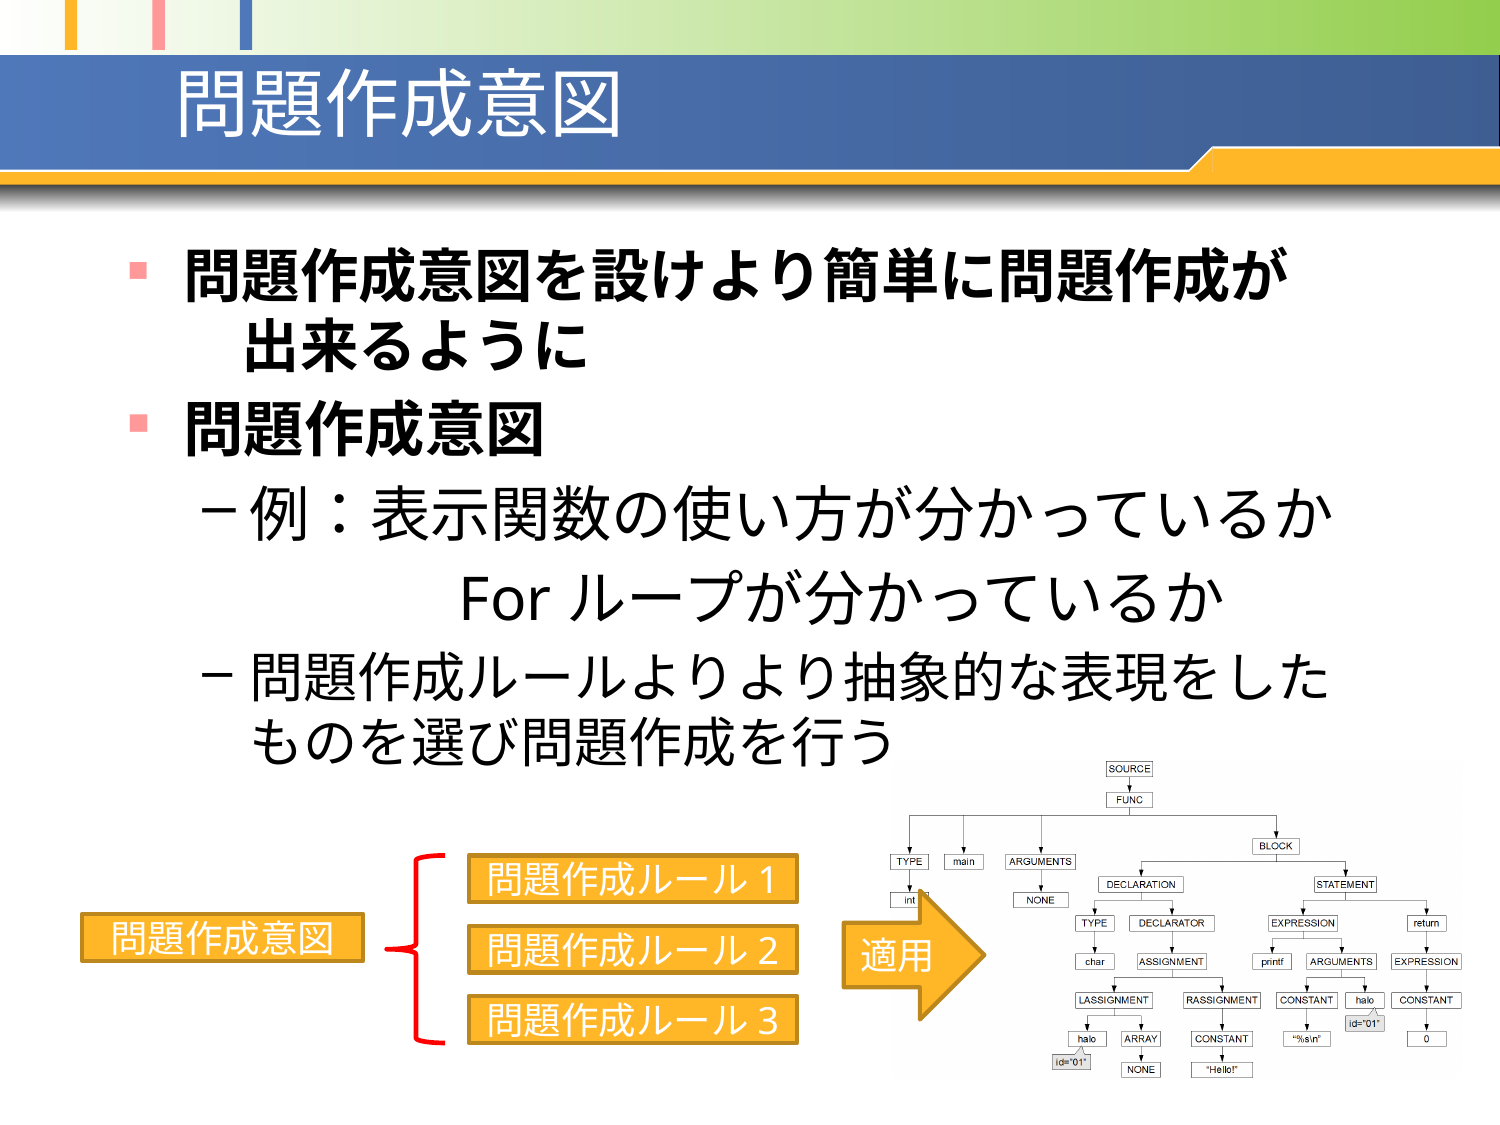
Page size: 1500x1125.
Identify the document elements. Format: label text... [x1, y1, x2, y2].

list 問題作成意図を設けより簡単に問題作成が 出来るように 問題作成意図 例：表示関数の使い方が分かっているか Forループが分かっているか 問題作成ルールよりより抽象的な表現をしたものを選び問題作成を行う [111, 231, 1400, 760]
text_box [81, 761, 1462, 1079]
title 問題作成意図 [159, 54, 1341, 150]
